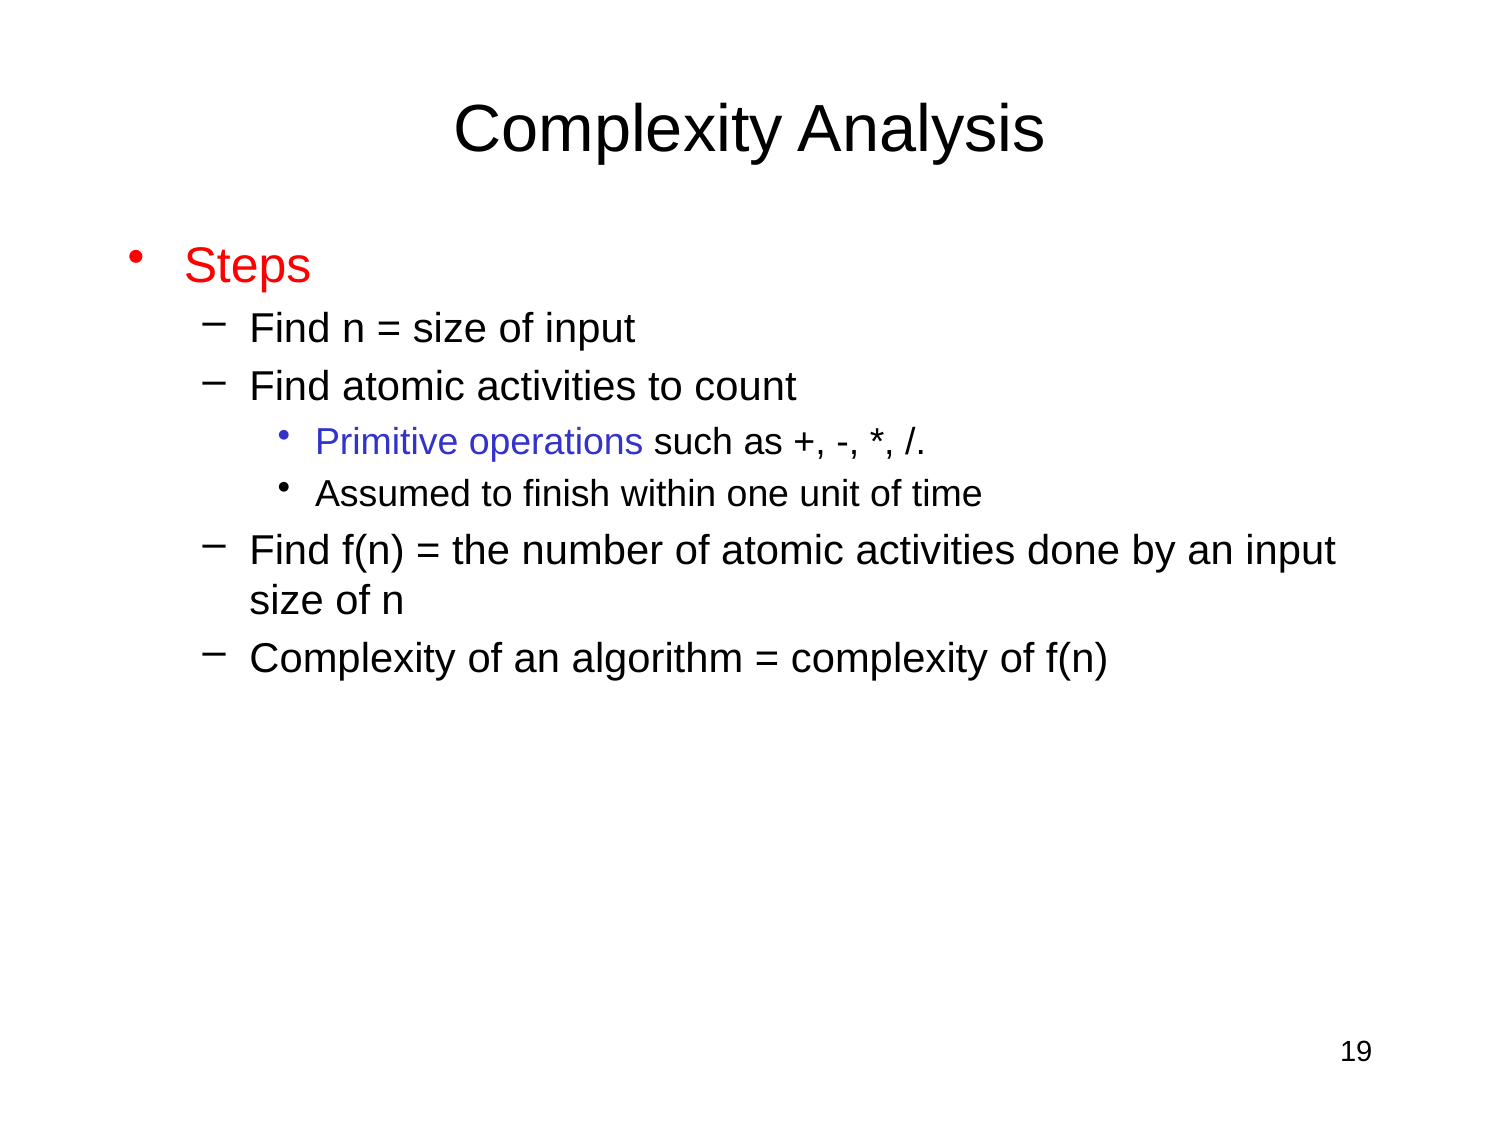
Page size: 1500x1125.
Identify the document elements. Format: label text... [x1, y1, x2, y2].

list Steps Find n = size of input Find atomic activities to count Primitive operations such as +, -, *, /. Assumed to finish within one unit of time Find f(n) = the number of atomic activities done by an input size of n Complexity of an algorithm = complexity of f(n) [112, 224, 1388, 1000]
slide_number 19 [1074, 1024, 1388, 1101]
title Complexity Analysis [112, 62, 1388, 188]
